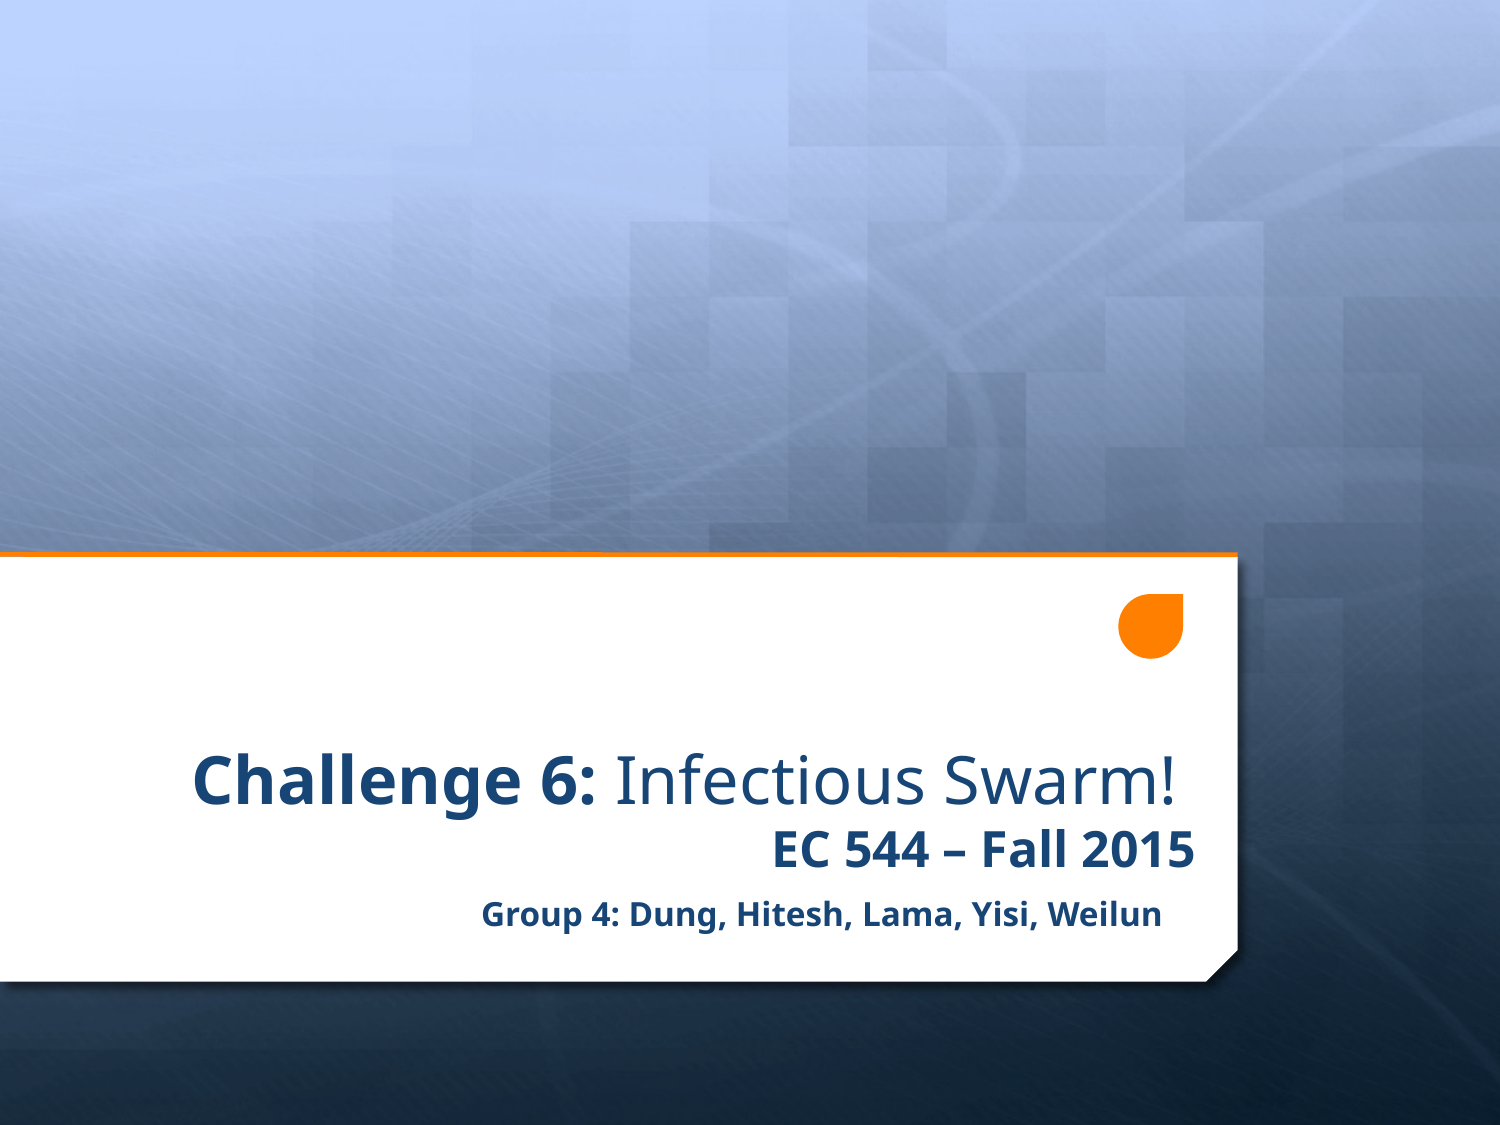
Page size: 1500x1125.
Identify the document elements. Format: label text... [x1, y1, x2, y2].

title Challenge 6: Infectious Swarm! EC 544 – Fall 2015 [70, 742, 1211, 886]
subtitle Group 4: Dung, Hitesh, Lama, Yisi, Weilun [166, 885, 1188, 980]
